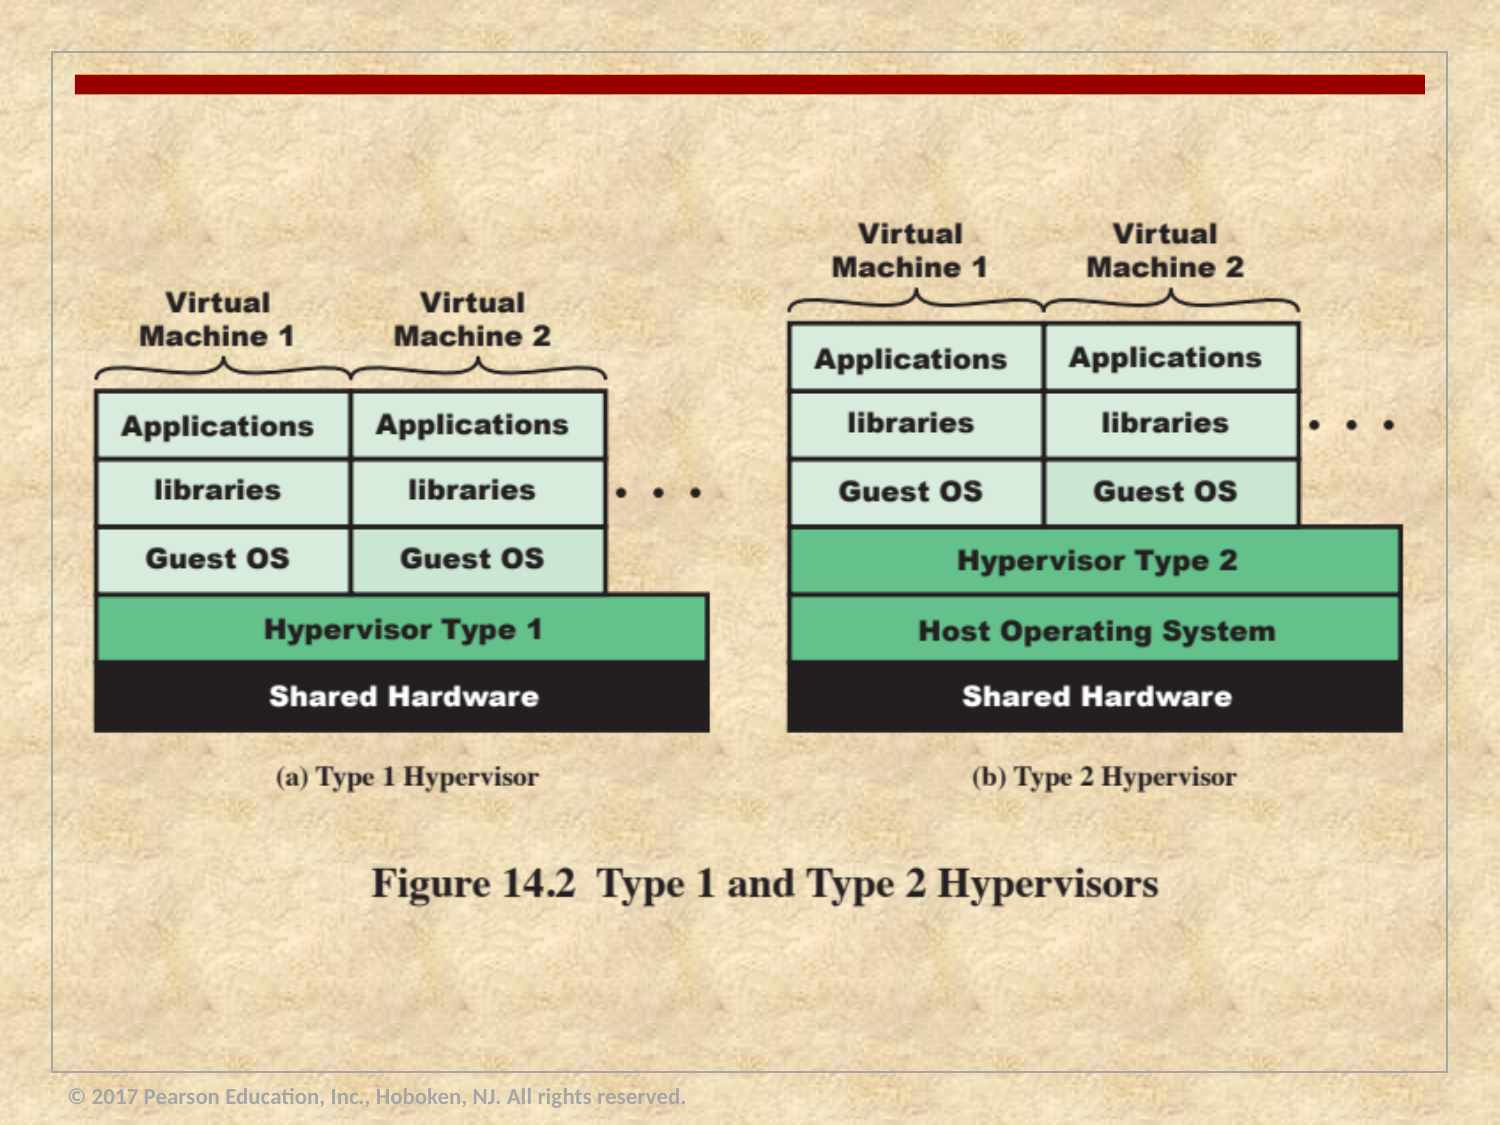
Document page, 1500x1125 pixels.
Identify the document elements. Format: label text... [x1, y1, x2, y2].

picture [0, 0, 1500, 1125]
footer © 2017 Pearson Education, Inc., Hoboken, NJ. All rights reserved. [52, 1065, 1175, 1125]
